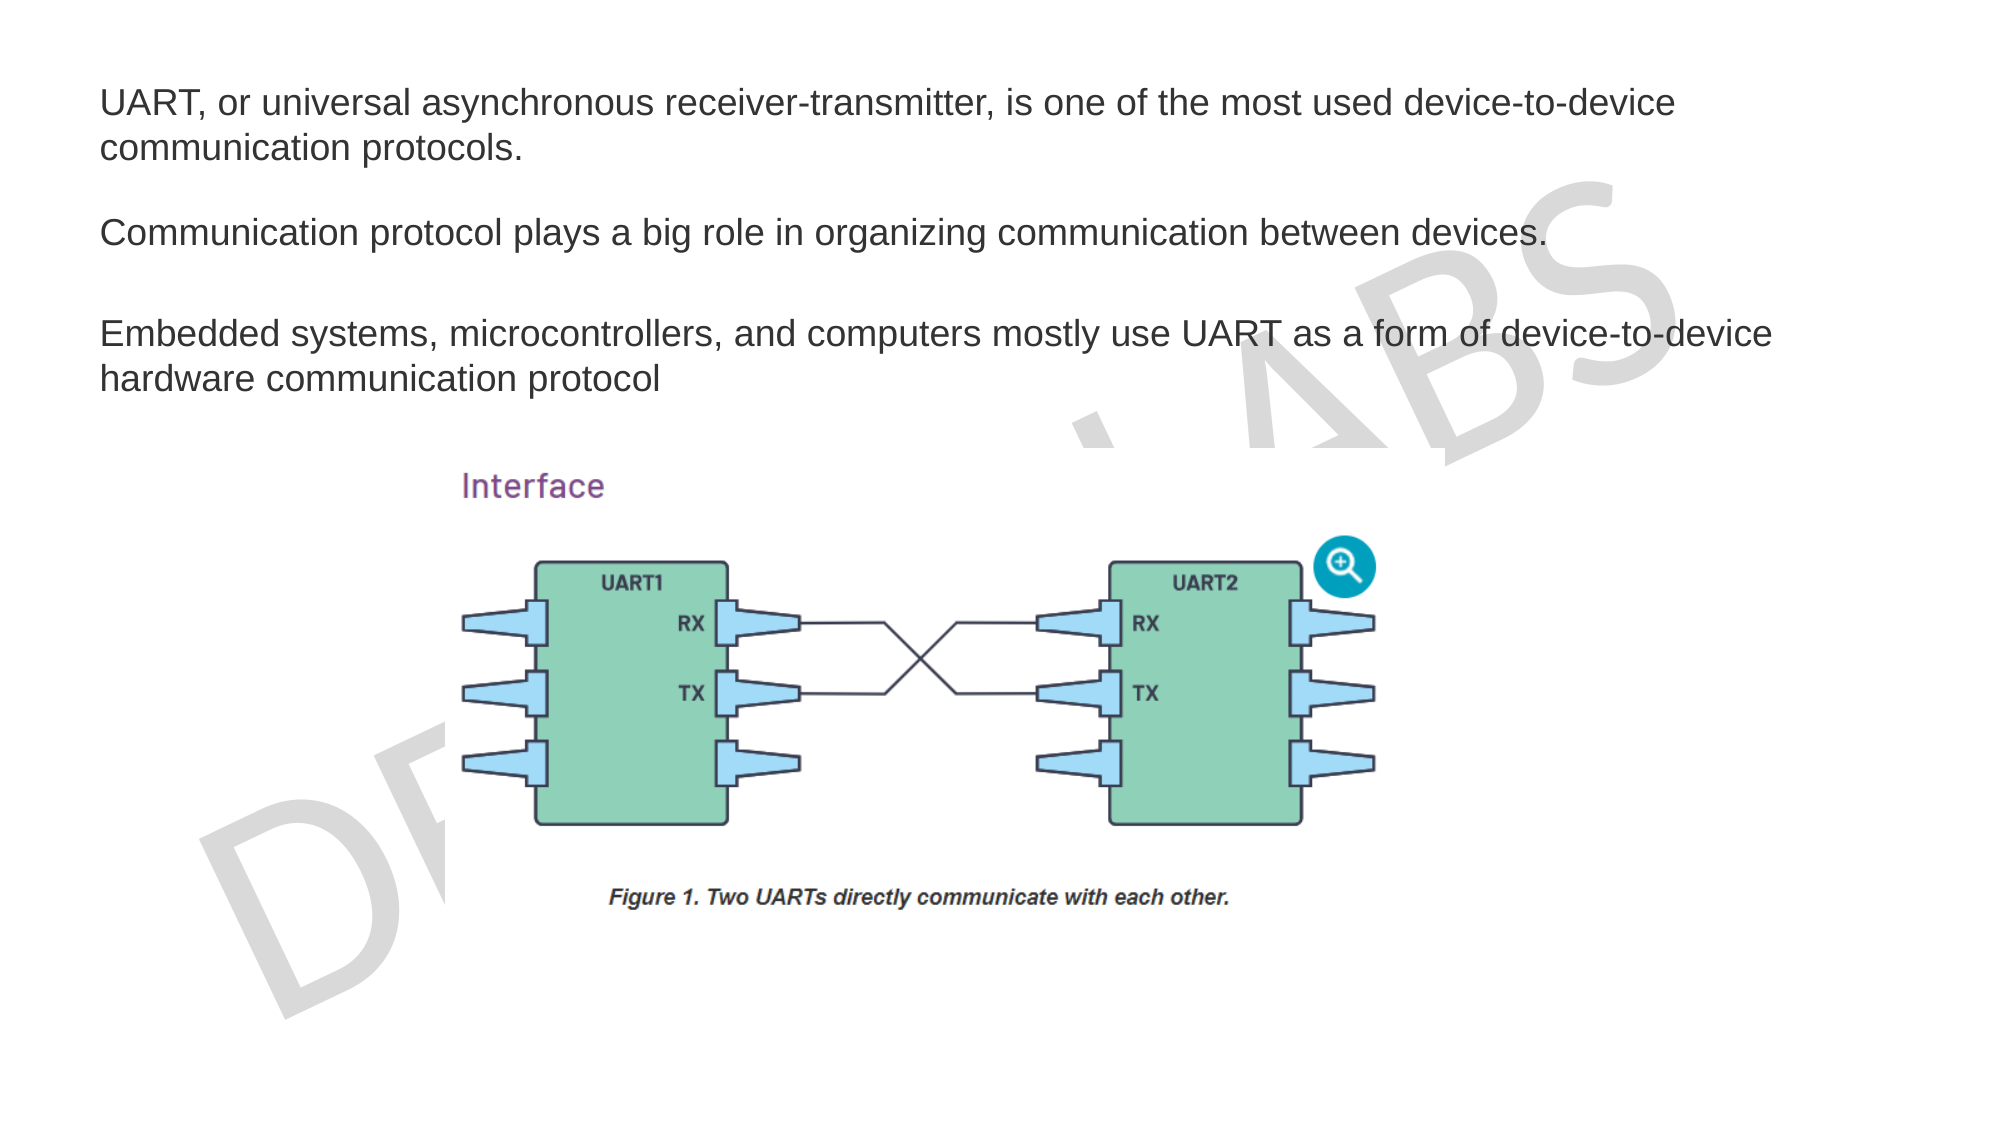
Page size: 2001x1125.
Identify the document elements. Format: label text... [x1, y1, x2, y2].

text_box Embedded systems, microcontrollers, and computers mostly use UART as a form of device-to-device hardware communication protocol [84, 301, 1843, 407]
text_box UART, or universal asynchronous receiver-transmitter, is one of the most used device-to-device communication protocols. [84, 70, 1759, 176]
picture [445, 448, 1445, 945]
text_box Communication protocol plays a big role in organizing communication between devices. [84, 200, 1684, 260]
